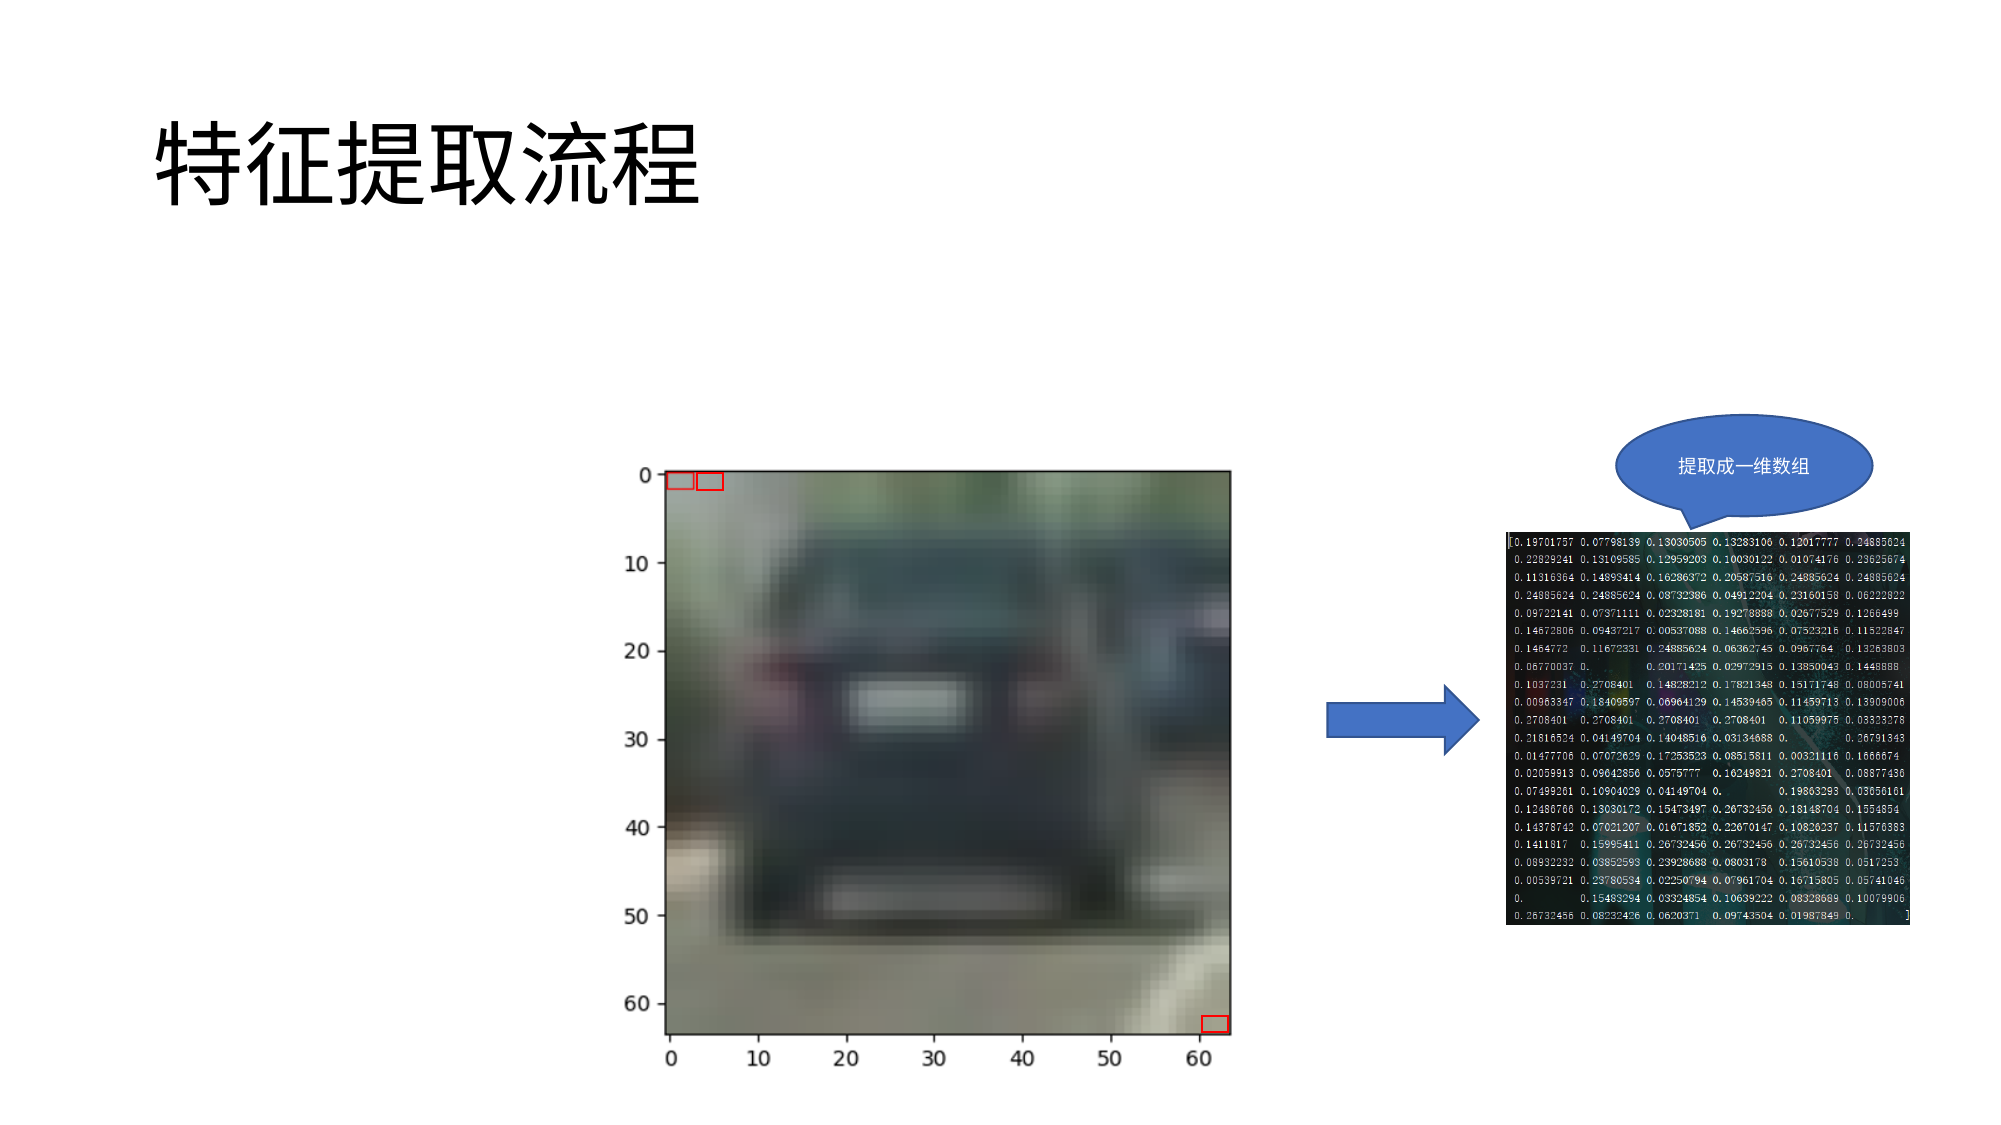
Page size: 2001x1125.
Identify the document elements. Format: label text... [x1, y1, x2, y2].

title 特征提取流程 [137, 59, 1863, 278]
picture [1506, 532, 1910, 926]
text_box [1326, 683, 1481, 757]
picture [603, 451, 1253, 1072]
text_box 提取成一维数组 [1615, 413, 1874, 531]
